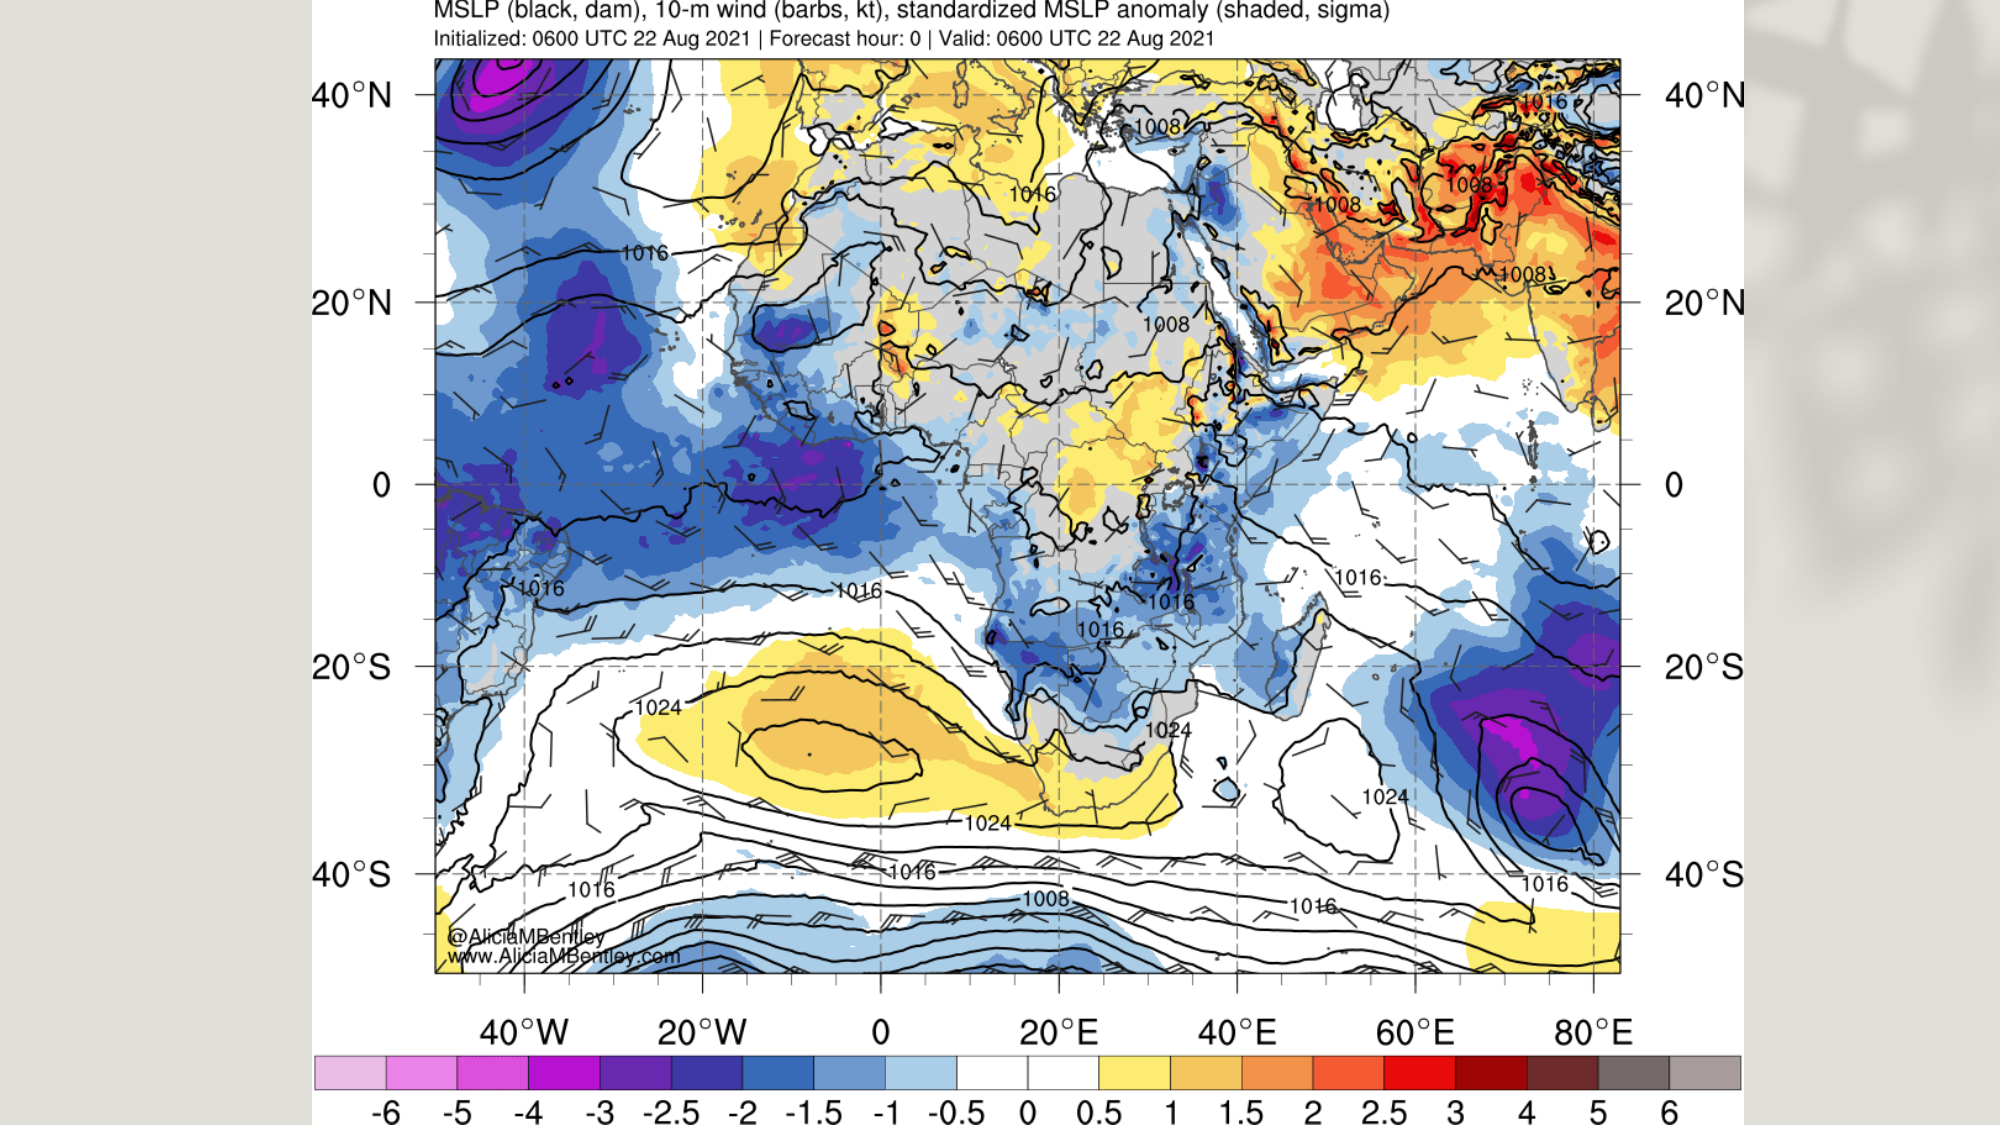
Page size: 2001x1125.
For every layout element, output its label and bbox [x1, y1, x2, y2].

picture [312, 0, 1744, 1125]
